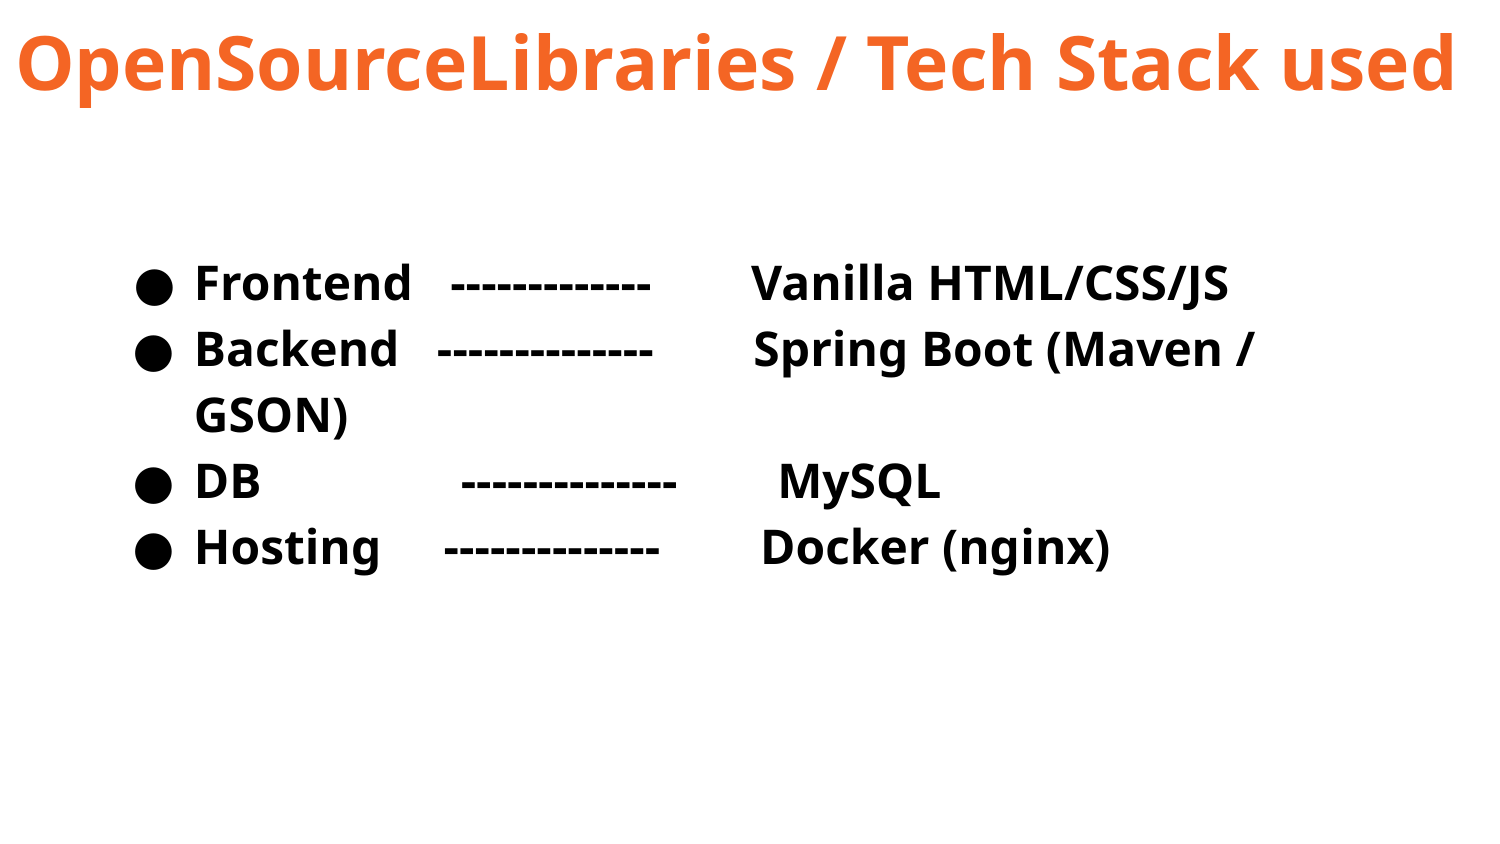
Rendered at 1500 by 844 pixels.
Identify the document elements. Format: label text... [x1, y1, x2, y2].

title OpenSourceLibraries / Tech Stack used [0, 0, 1500, 126]
title Frontend ------------- Vanilla HTML/CSS/JS Backend -------------- Spring Boot (Maven / GSON) DB -------------- MySQL Hosting -------------- Docker (nginx) [103, 229, 1373, 733]
